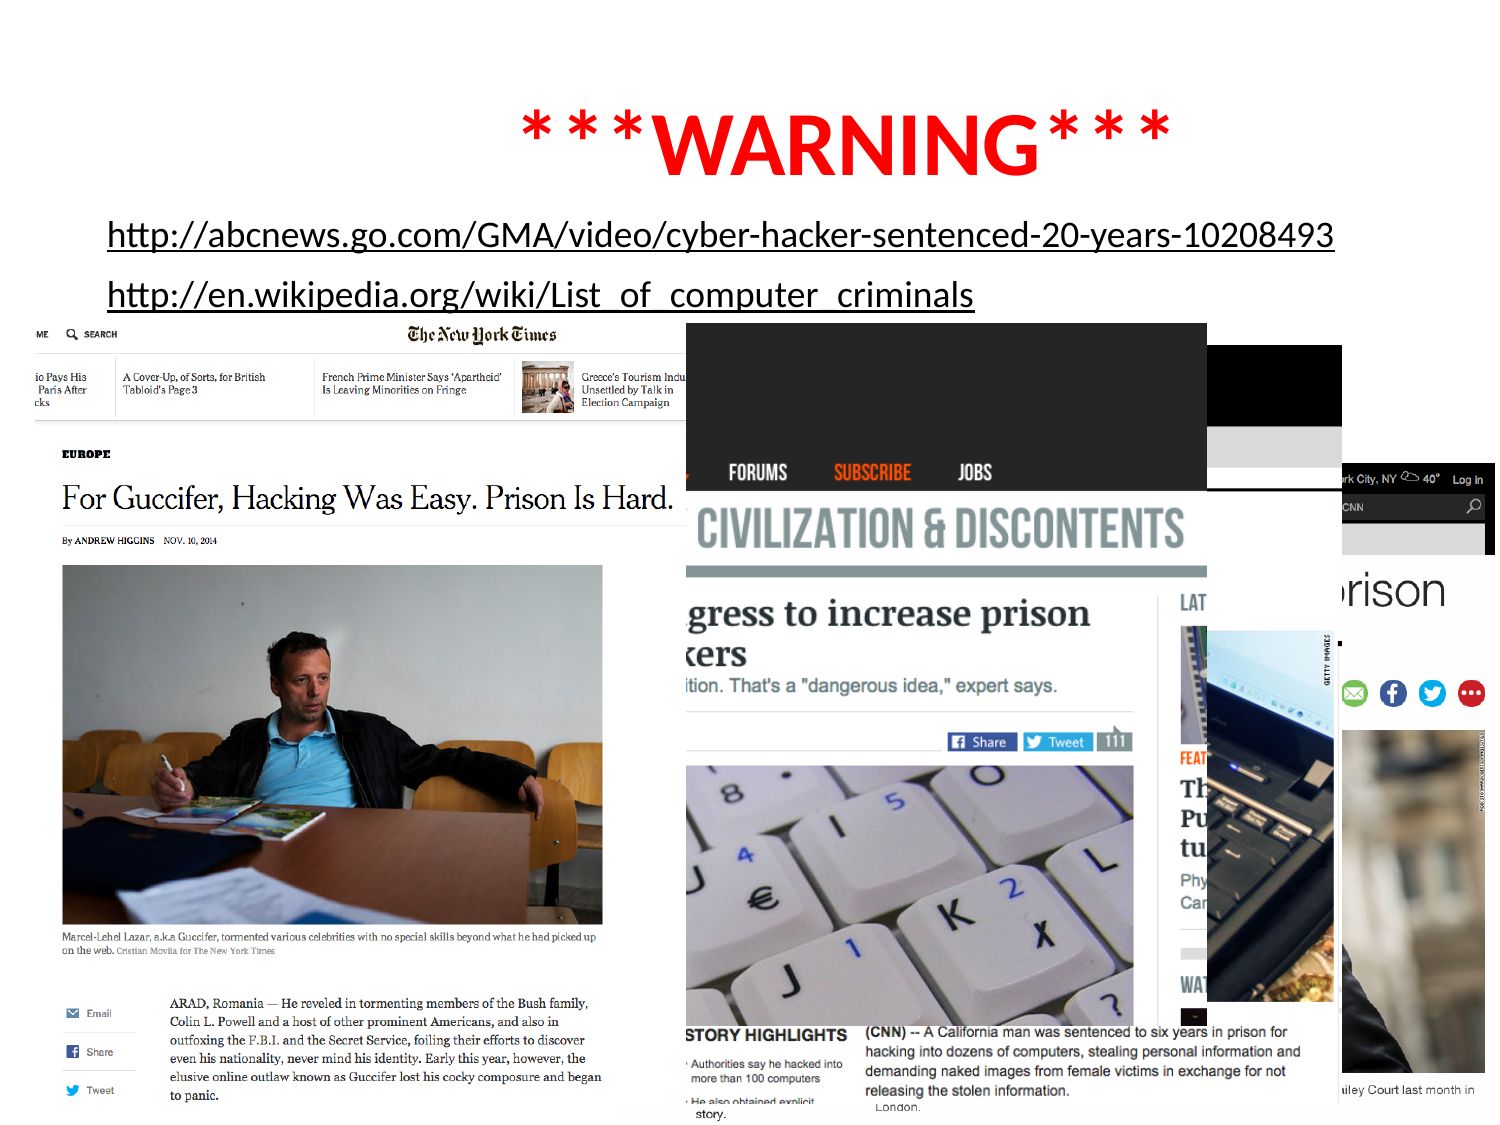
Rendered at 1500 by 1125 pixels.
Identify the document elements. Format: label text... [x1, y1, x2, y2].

text_box http://abcnews.go.com/GMA/video/cyber-hacker-sentenced-20-years-10208493 [92, 202, 1425, 262]
title ***WARNING*** [75, 45, 1425, 233]
text_box http://en.wikipedia.org/wiki/List_of_computer_criminals [92, 262, 1223, 323]
picture [35, 318, 1495, 1125]
